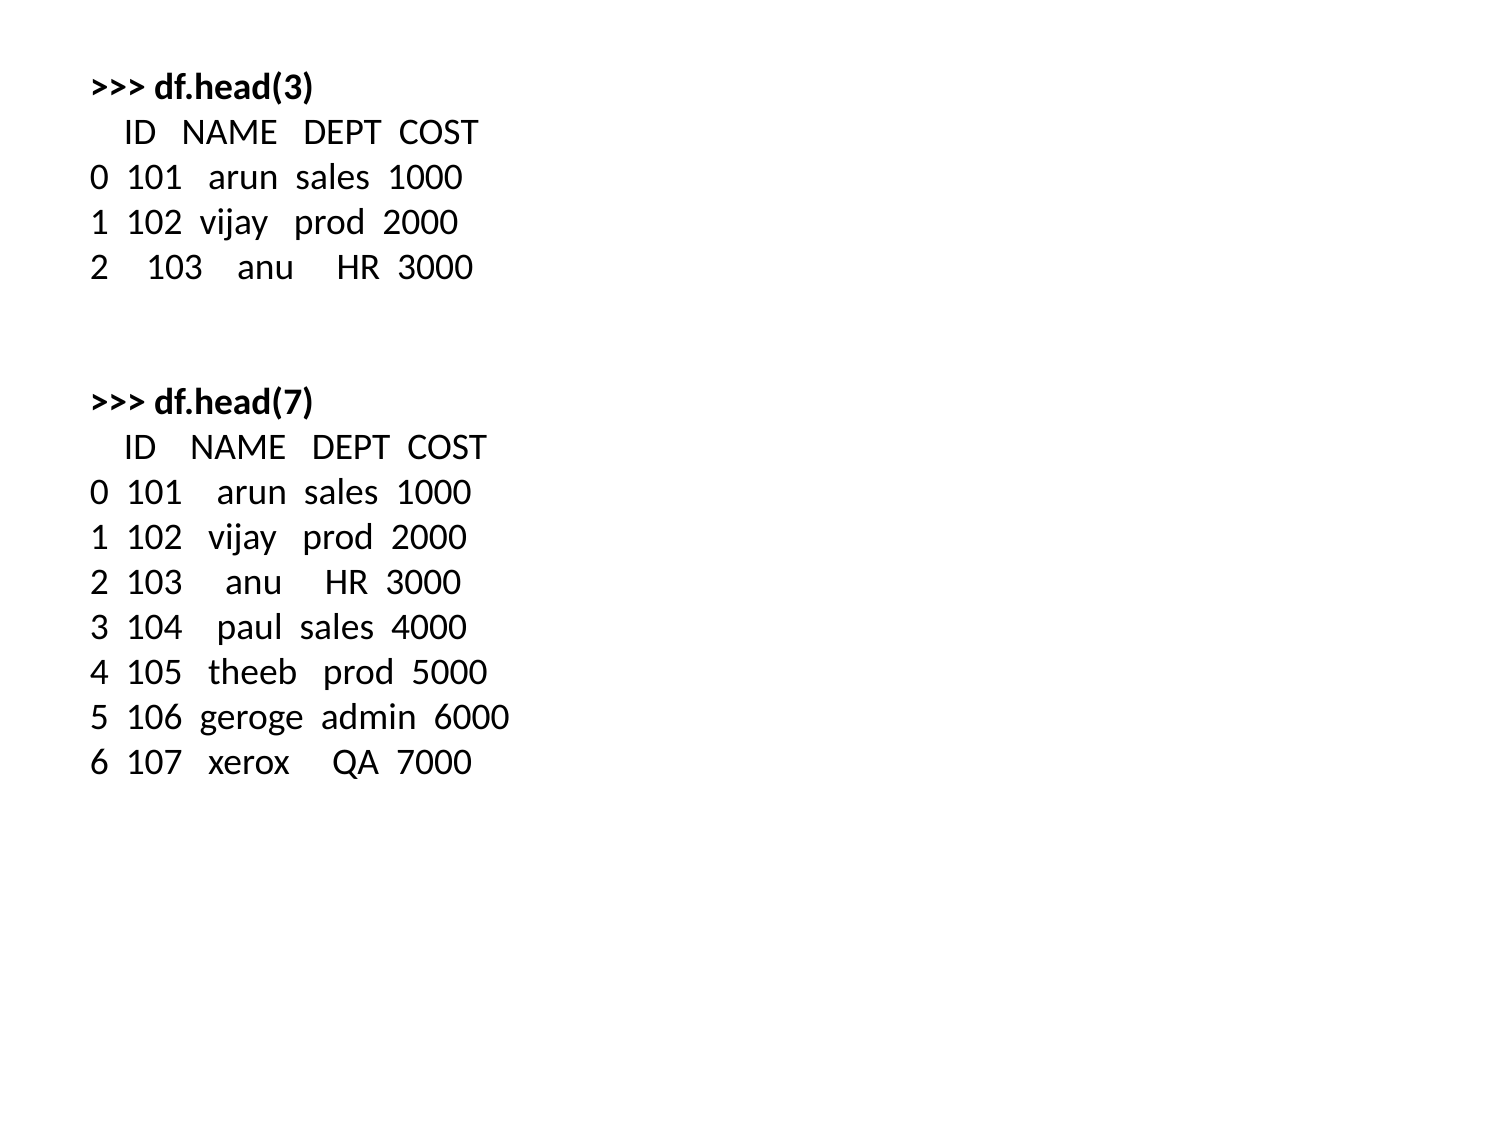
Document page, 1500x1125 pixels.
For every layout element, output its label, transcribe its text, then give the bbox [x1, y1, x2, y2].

text_box >>> df.head(3) ID NAME DEPT COST 0 101 arun sales 1000 1 102 vijay prod 2000 103 anu HR 3000 >>> df.head(7) ID NAME DEPT COST 0 101 arun sales 1000 1 102 vijay prod 2000 2 103 anu HR 3000 3 104 paul sales 4000 4 105 theeb prod 5000 5 106 geroge admin 6000 6 107 xerox QA 7000 [75, 55, 1388, 880]
